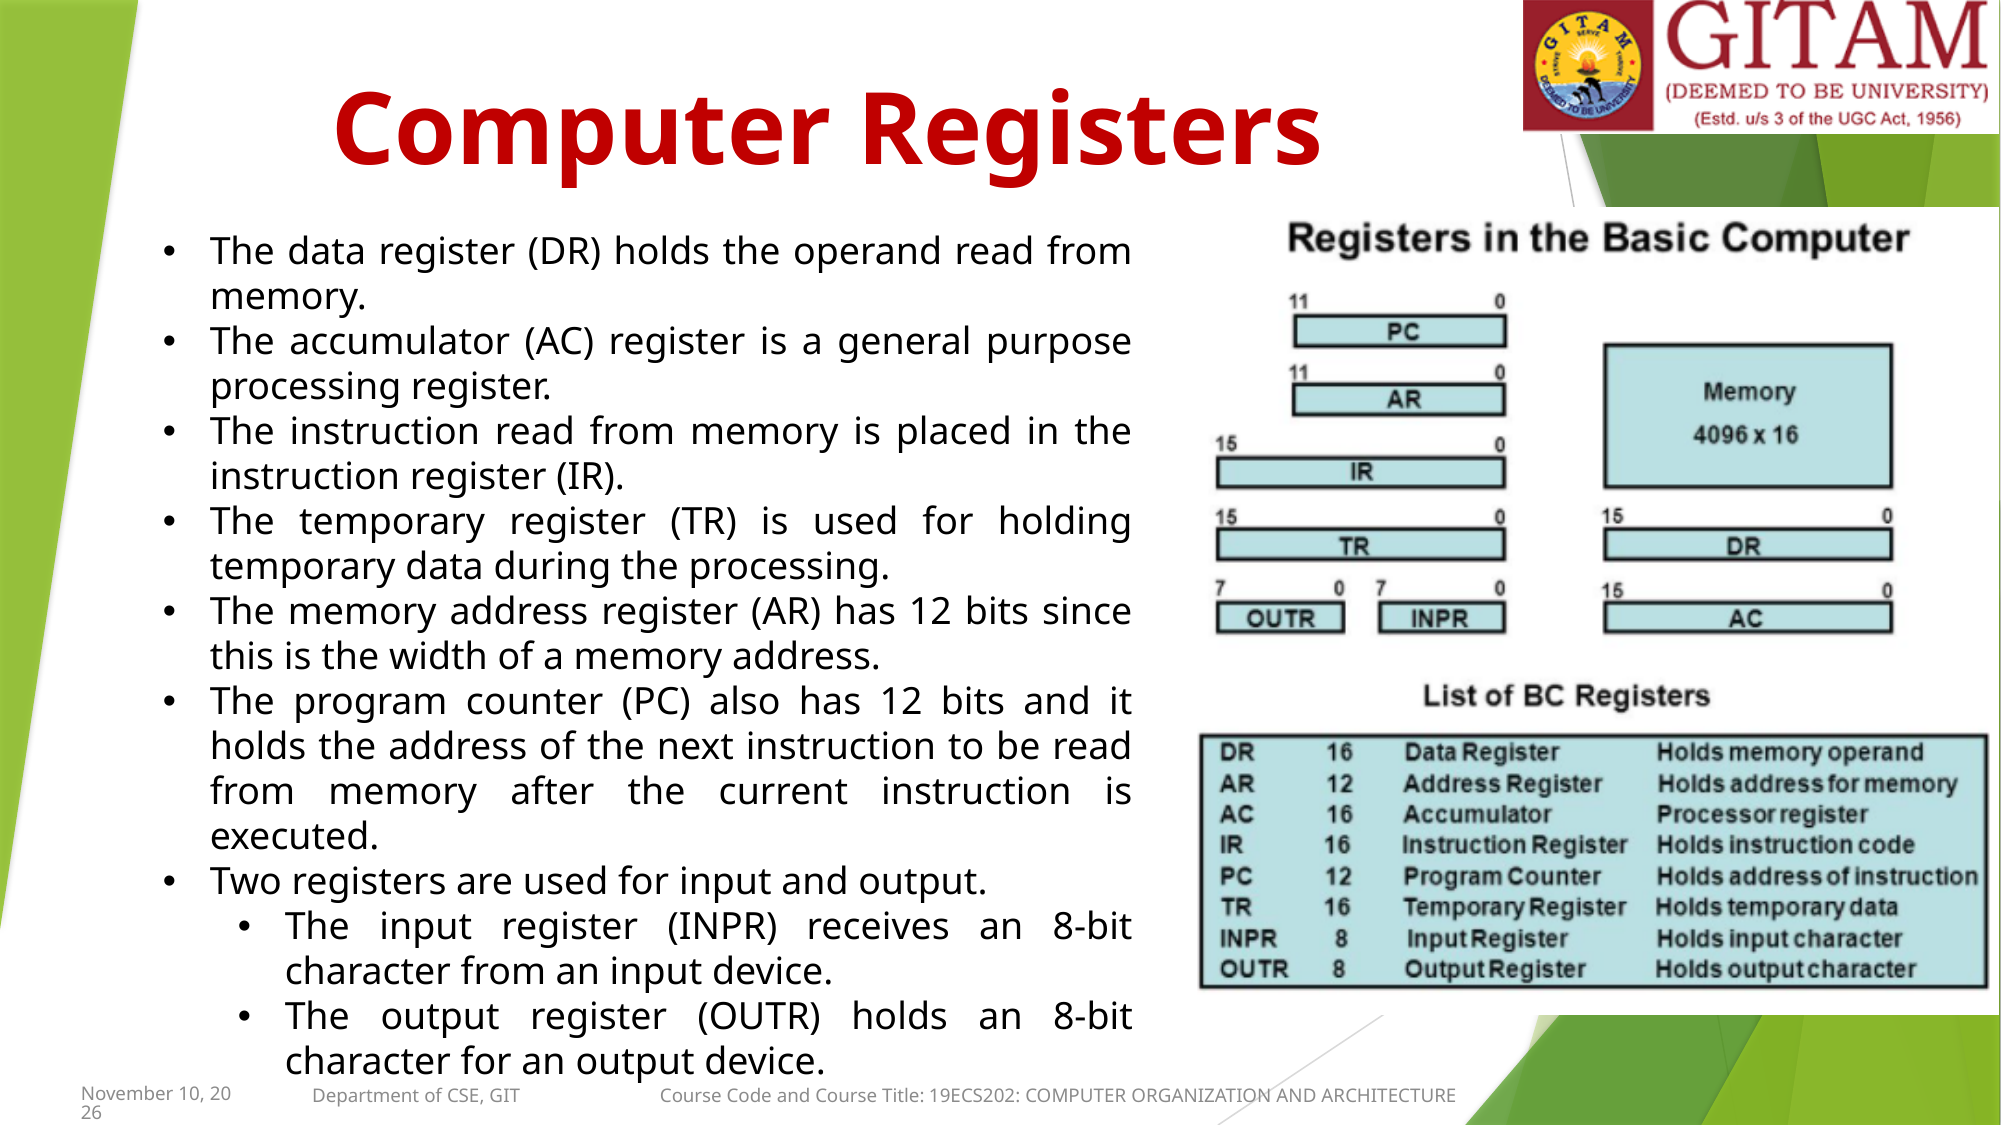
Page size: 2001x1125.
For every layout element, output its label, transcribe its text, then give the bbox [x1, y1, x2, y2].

picture [1523, 0, 2000, 134]
text_box The data register (DR) holds the operand read from memory. The accumulator (AC) register is a general purpose processing register. The instruction read from memory is placed in the instruction register (IR). The temporary register (TR) is used for holding temporary data during the processing. The memory address register (AR) has 12 bits since this is the width of a memory address. The program counter (PC) also has 12 bits and it holds the address of the next instruction to be read from memory after the current instruction is executed. Two registers are used for input and output. The input register (INPR) receives an 8-bit character from an input device. The output register (OUTR) holds an 8-bit character for an output device. [148, 220, 1148, 1090]
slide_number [65, 1064, 255, 1125]
text_box Computer Registers [25, 74, 1630, 192]
picture [1147, 207, 2000, 1015]
footer Department of CSE, GIT Course Code and Course Title: 19ECS202: COMPUTER ORGANIZATION AND ARCHITECTURE [296, 1066, 1527, 1124]
